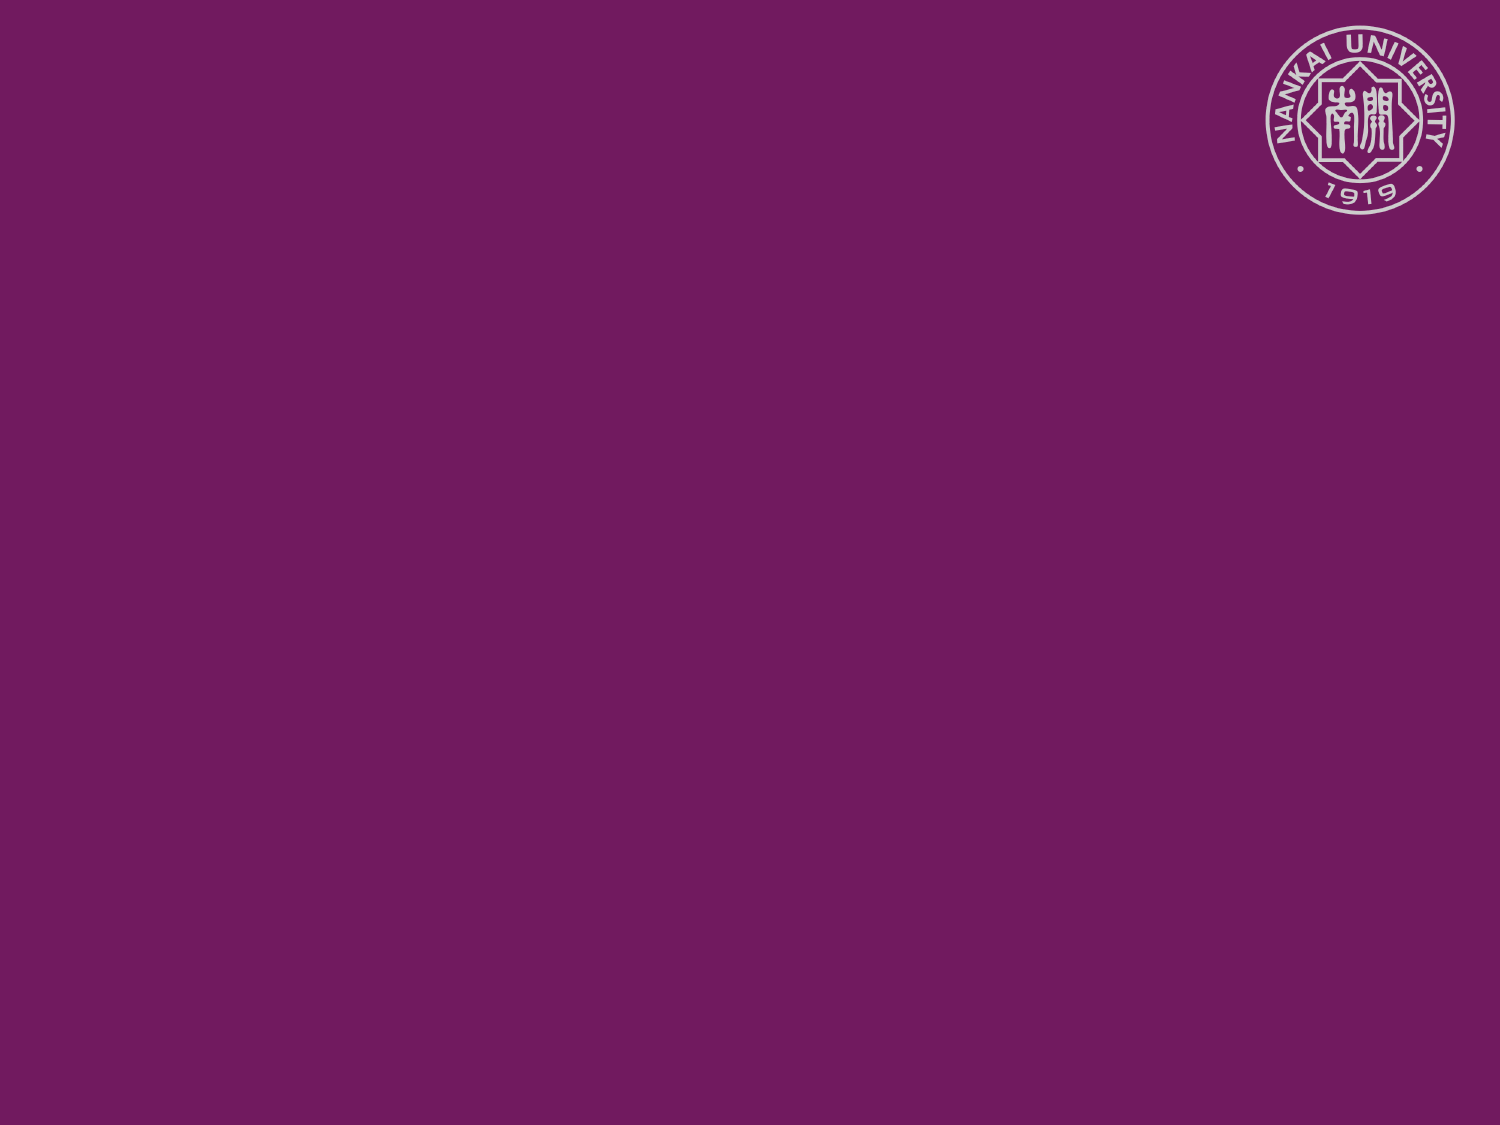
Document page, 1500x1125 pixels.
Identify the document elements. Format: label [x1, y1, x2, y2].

picture [1263, 23, 1457, 217]
